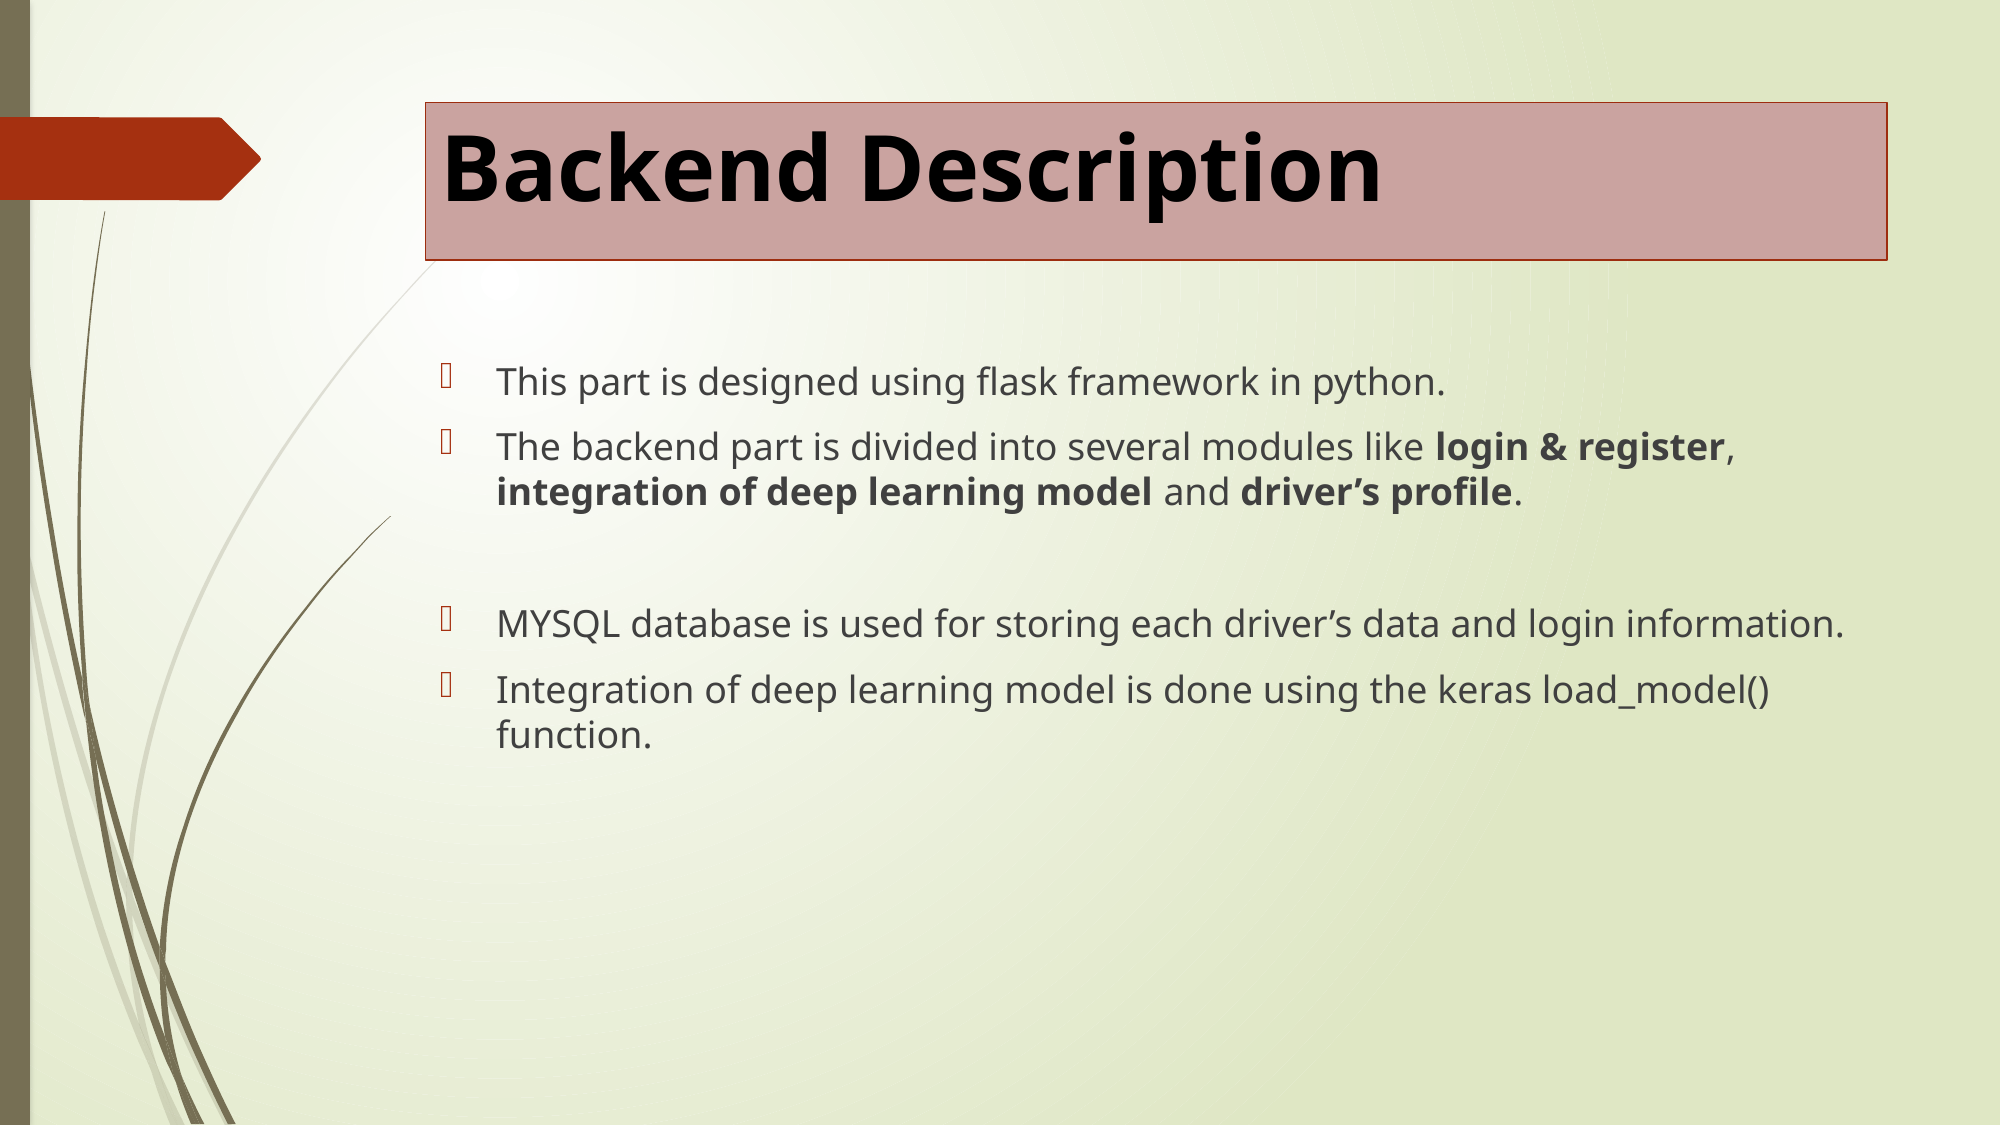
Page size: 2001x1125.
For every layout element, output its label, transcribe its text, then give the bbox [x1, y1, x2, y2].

title Backend Description [425, 102, 1888, 261]
list This part is designed using flask framework in python. The backend part is divided into several modules like login & register, integration of deep learning model and driver’s profile. MYSQL database is used for storing each driver’s data and login information. Integration of deep learning model is done using the keras load_model() function. [424, 350, 1888, 970]
